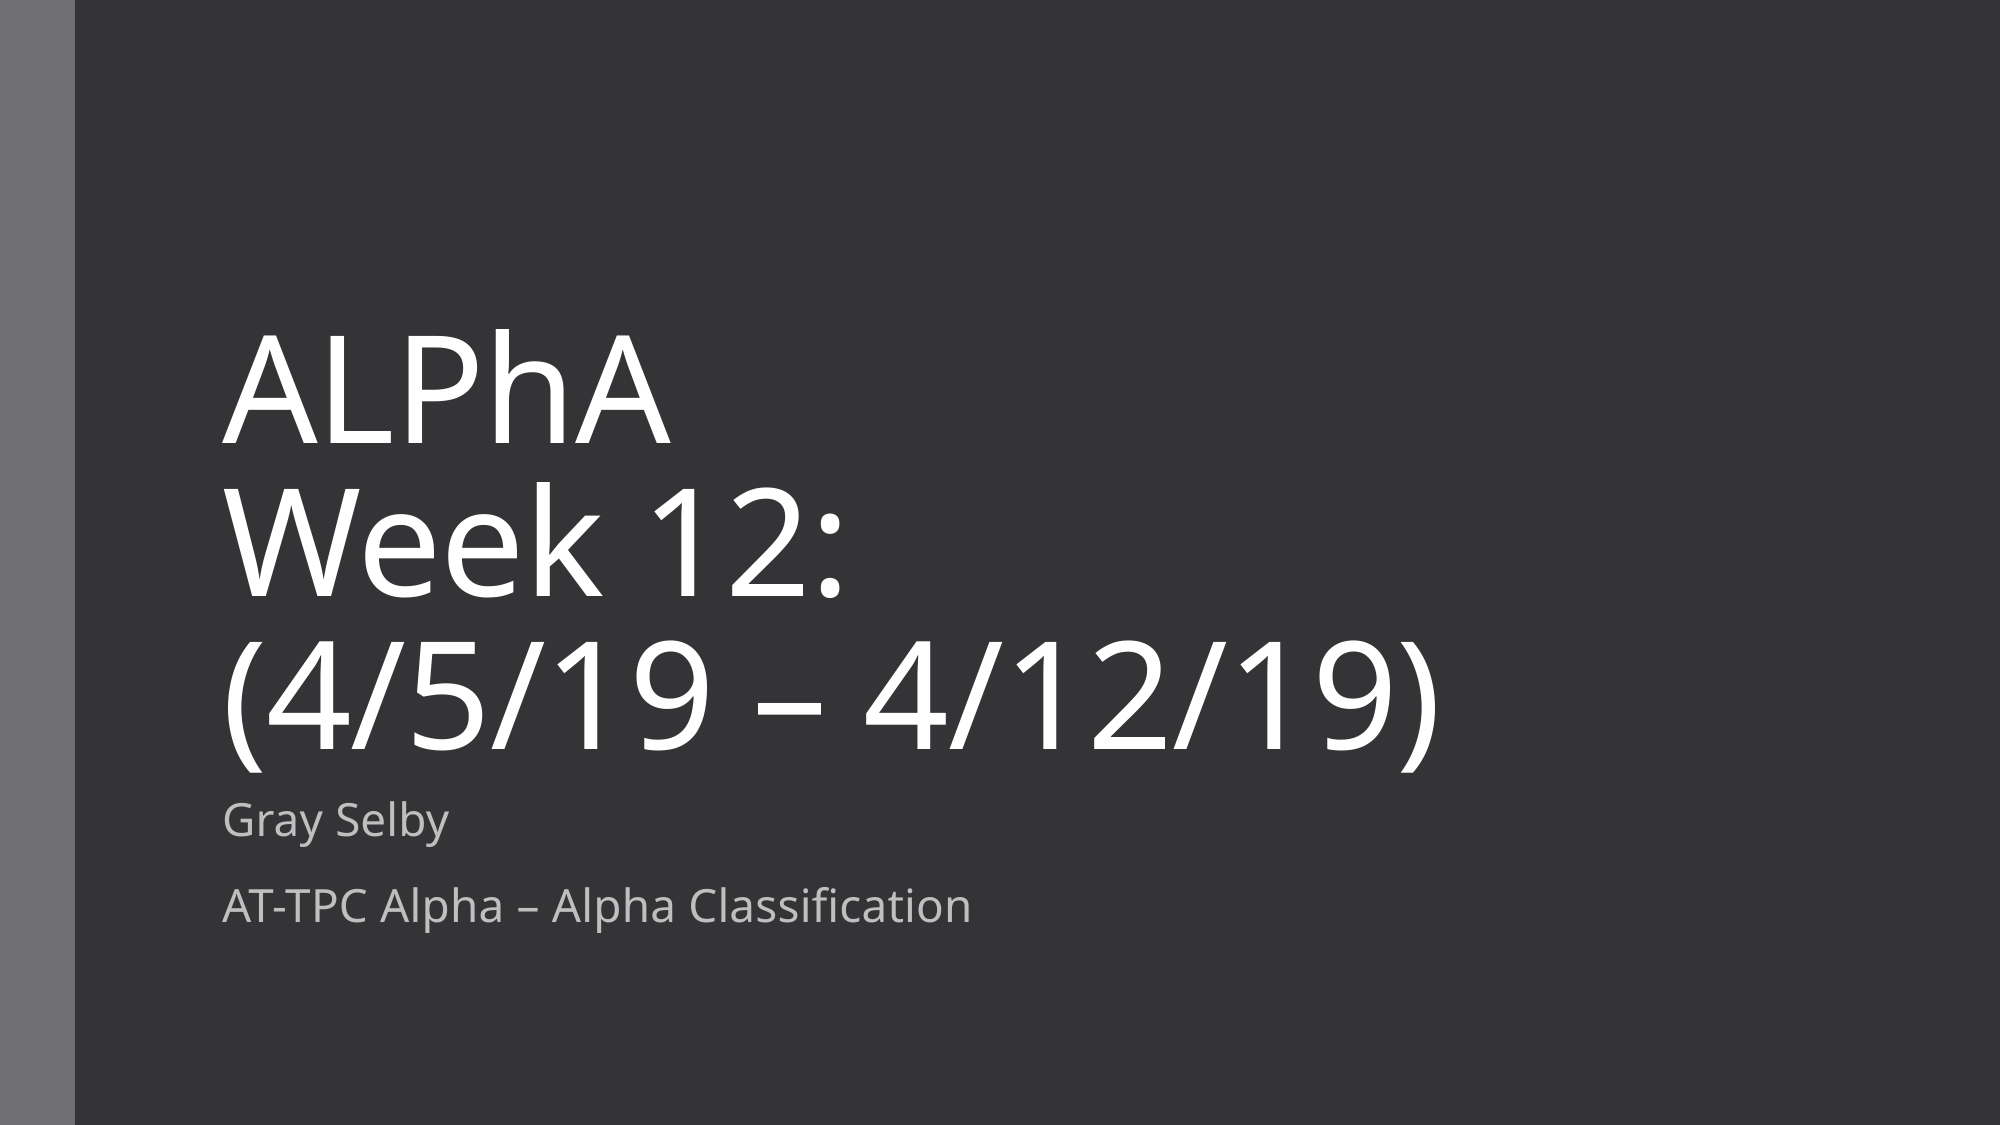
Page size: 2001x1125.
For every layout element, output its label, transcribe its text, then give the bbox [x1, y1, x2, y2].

subtitle Gray Selby AT-TPC Alpha – Alpha Classification [206, 787, 1752, 1065]
title ALPhA Week 12: (4/5/19 – 4/12/19) [206, 124, 1752, 787]
